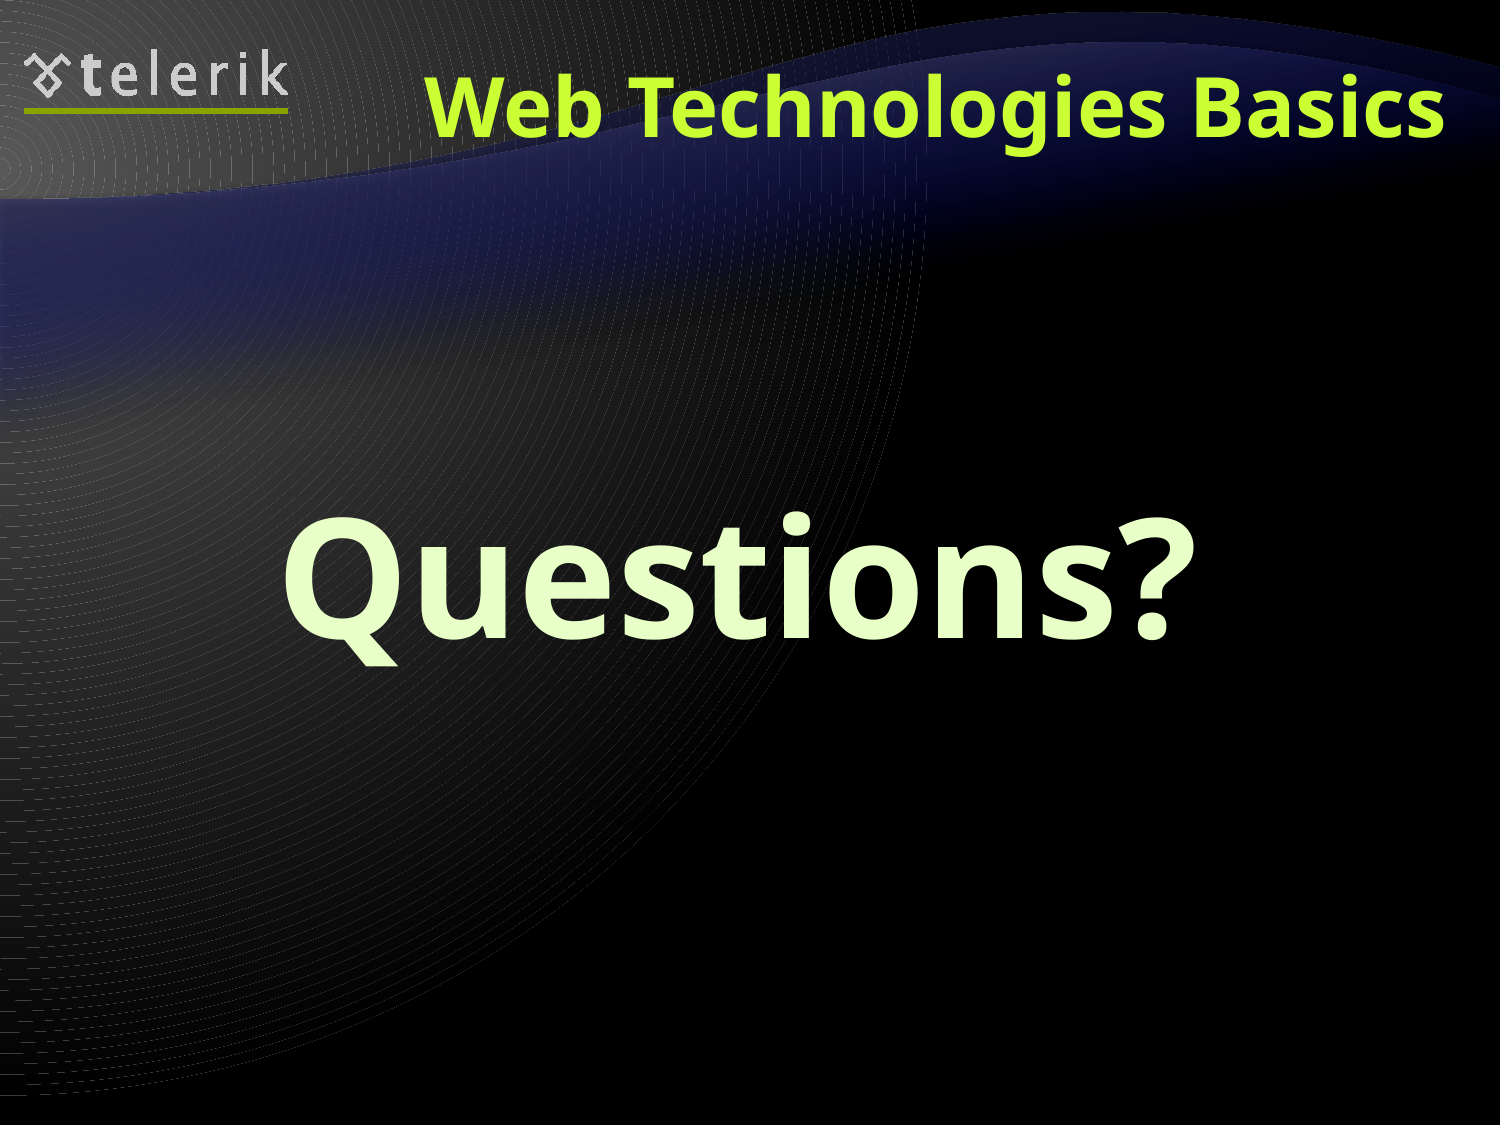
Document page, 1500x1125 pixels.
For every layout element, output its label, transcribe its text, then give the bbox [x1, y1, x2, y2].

picture [24, 49, 288, 114]
title Web Technologies Basics [399, 37, 1463, 188]
